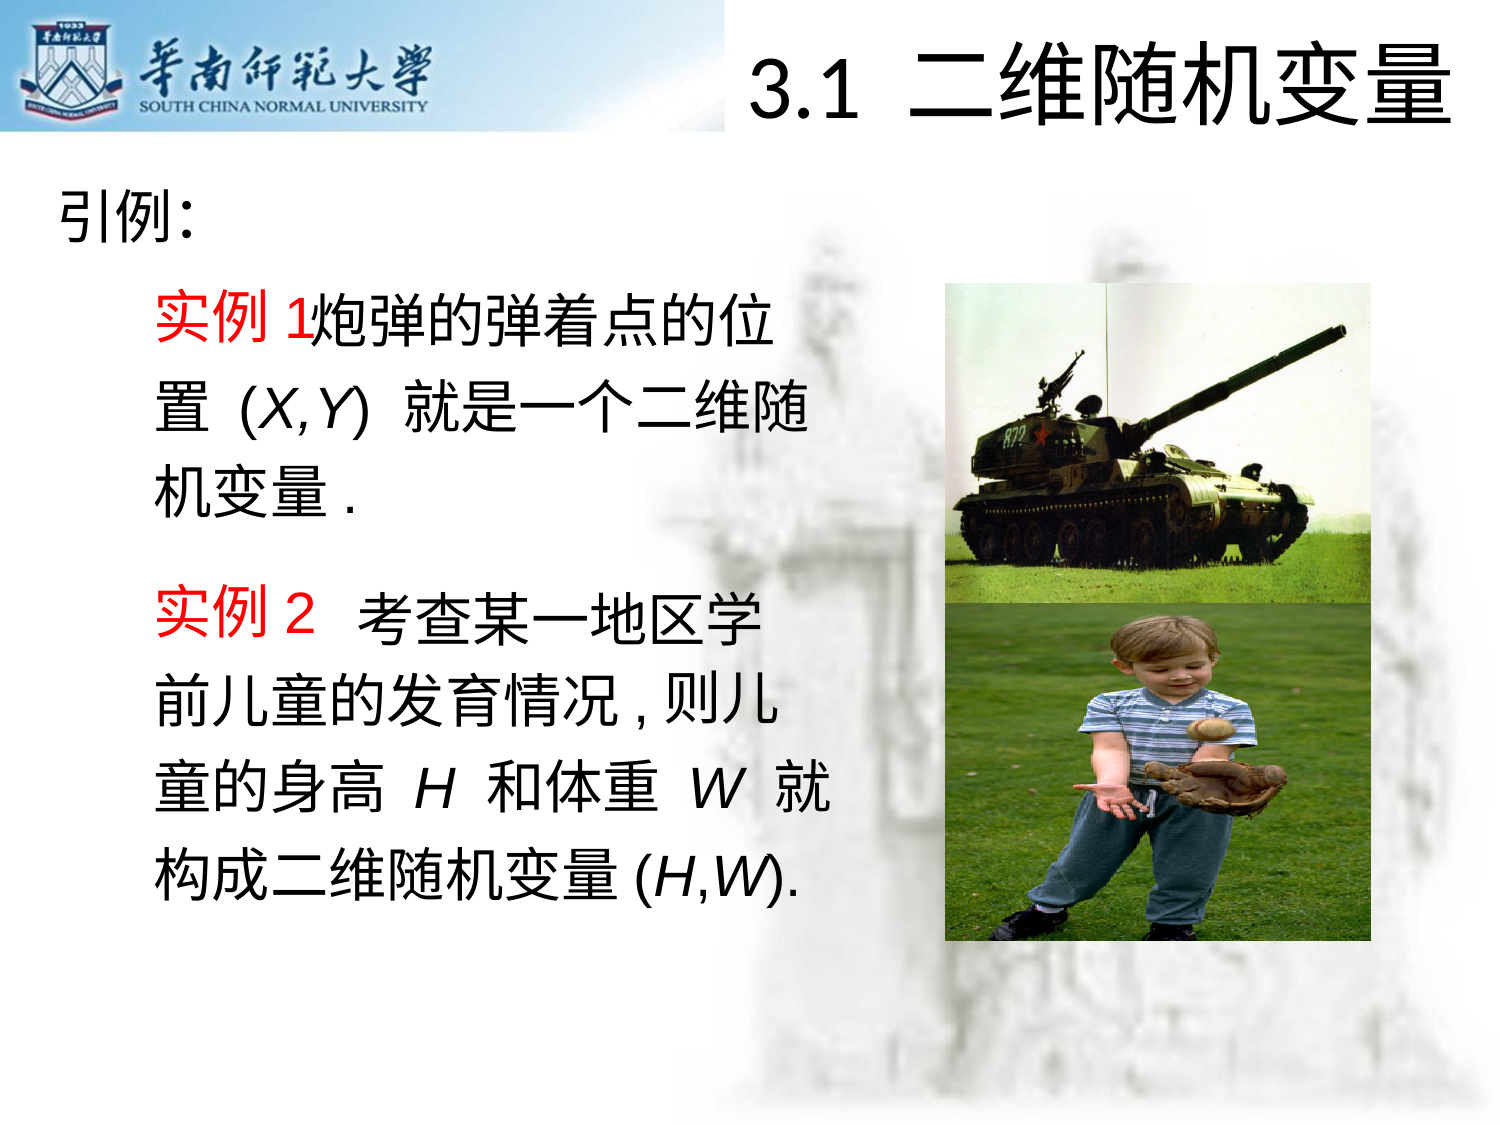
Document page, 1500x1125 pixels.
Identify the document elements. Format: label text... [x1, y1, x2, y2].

text_box 置 (X,Y) 就是一个二维随 [139, 352, 930, 448]
text_box 构成二维随机变量(H,W). [139, 831, 940, 916]
text_box 炮弹的弹着点的位 [295, 265, 1001, 362]
text_box 考查某一地区学 [341, 564, 940, 656]
text_box 引例： [41, 172, 723, 258]
title 3.1 二维随机变量 [195, 19, 1471, 207]
text_box 机变量. [139, 448, 587, 533]
text_box 前儿童的发育情况, [139, 656, 859, 742]
text_box 童的身高 H 和体重 W 就 [139, 742, 930, 828]
text_box 实例2 [139, 568, 375, 653]
text_box 则儿 [648, 653, 940, 739]
picture [0, 0, 1500, 1125]
text_box 实例1 [139, 273, 375, 352]
